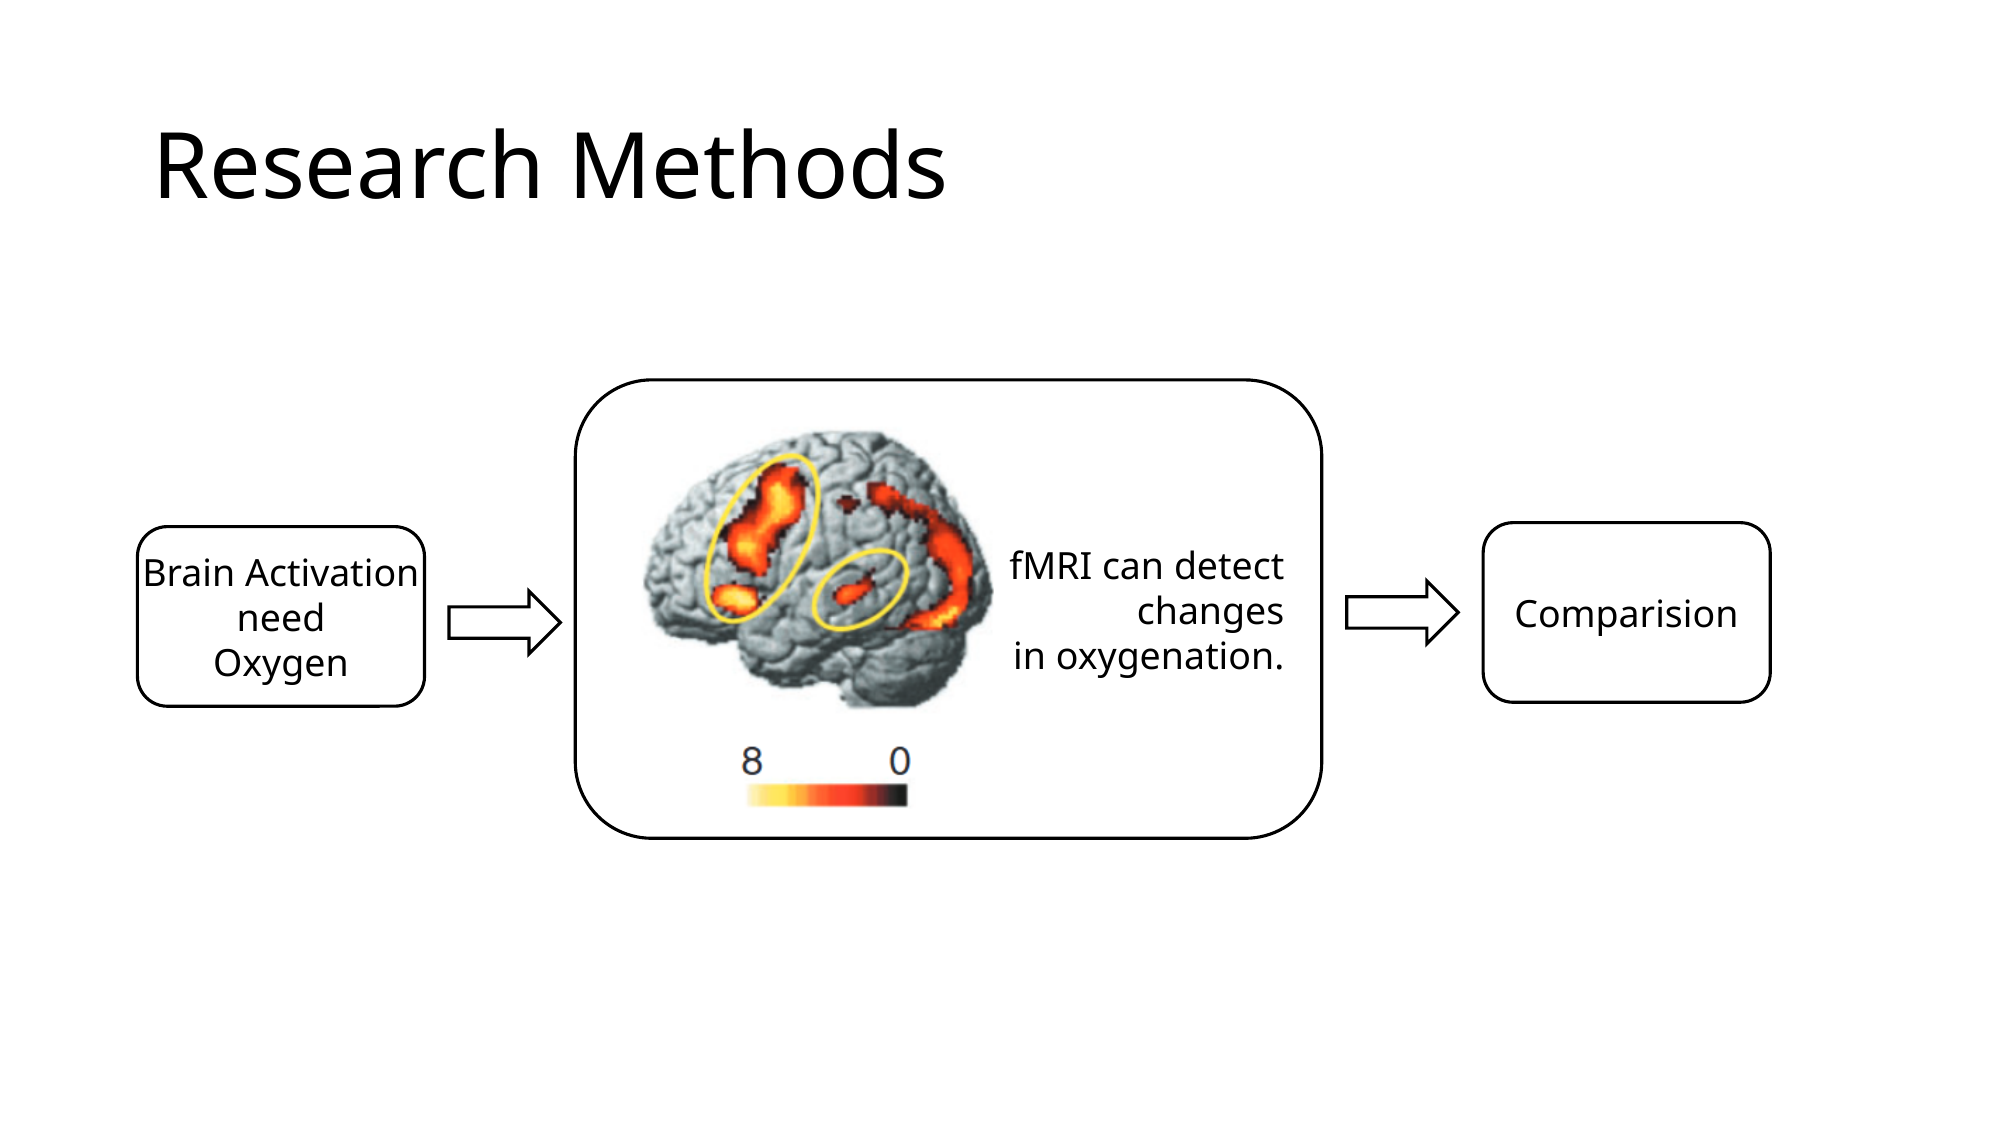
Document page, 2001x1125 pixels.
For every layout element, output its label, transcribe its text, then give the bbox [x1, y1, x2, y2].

text_box Comparision [1481, 521, 1772, 704]
text_box [1345, 577, 1461, 648]
title Research Methods [137, 59, 1863, 278]
text_box Brain Activation need Oxygen [135, 525, 427, 708]
text_box [447, 587, 563, 658]
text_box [574, 379, 1323, 839]
